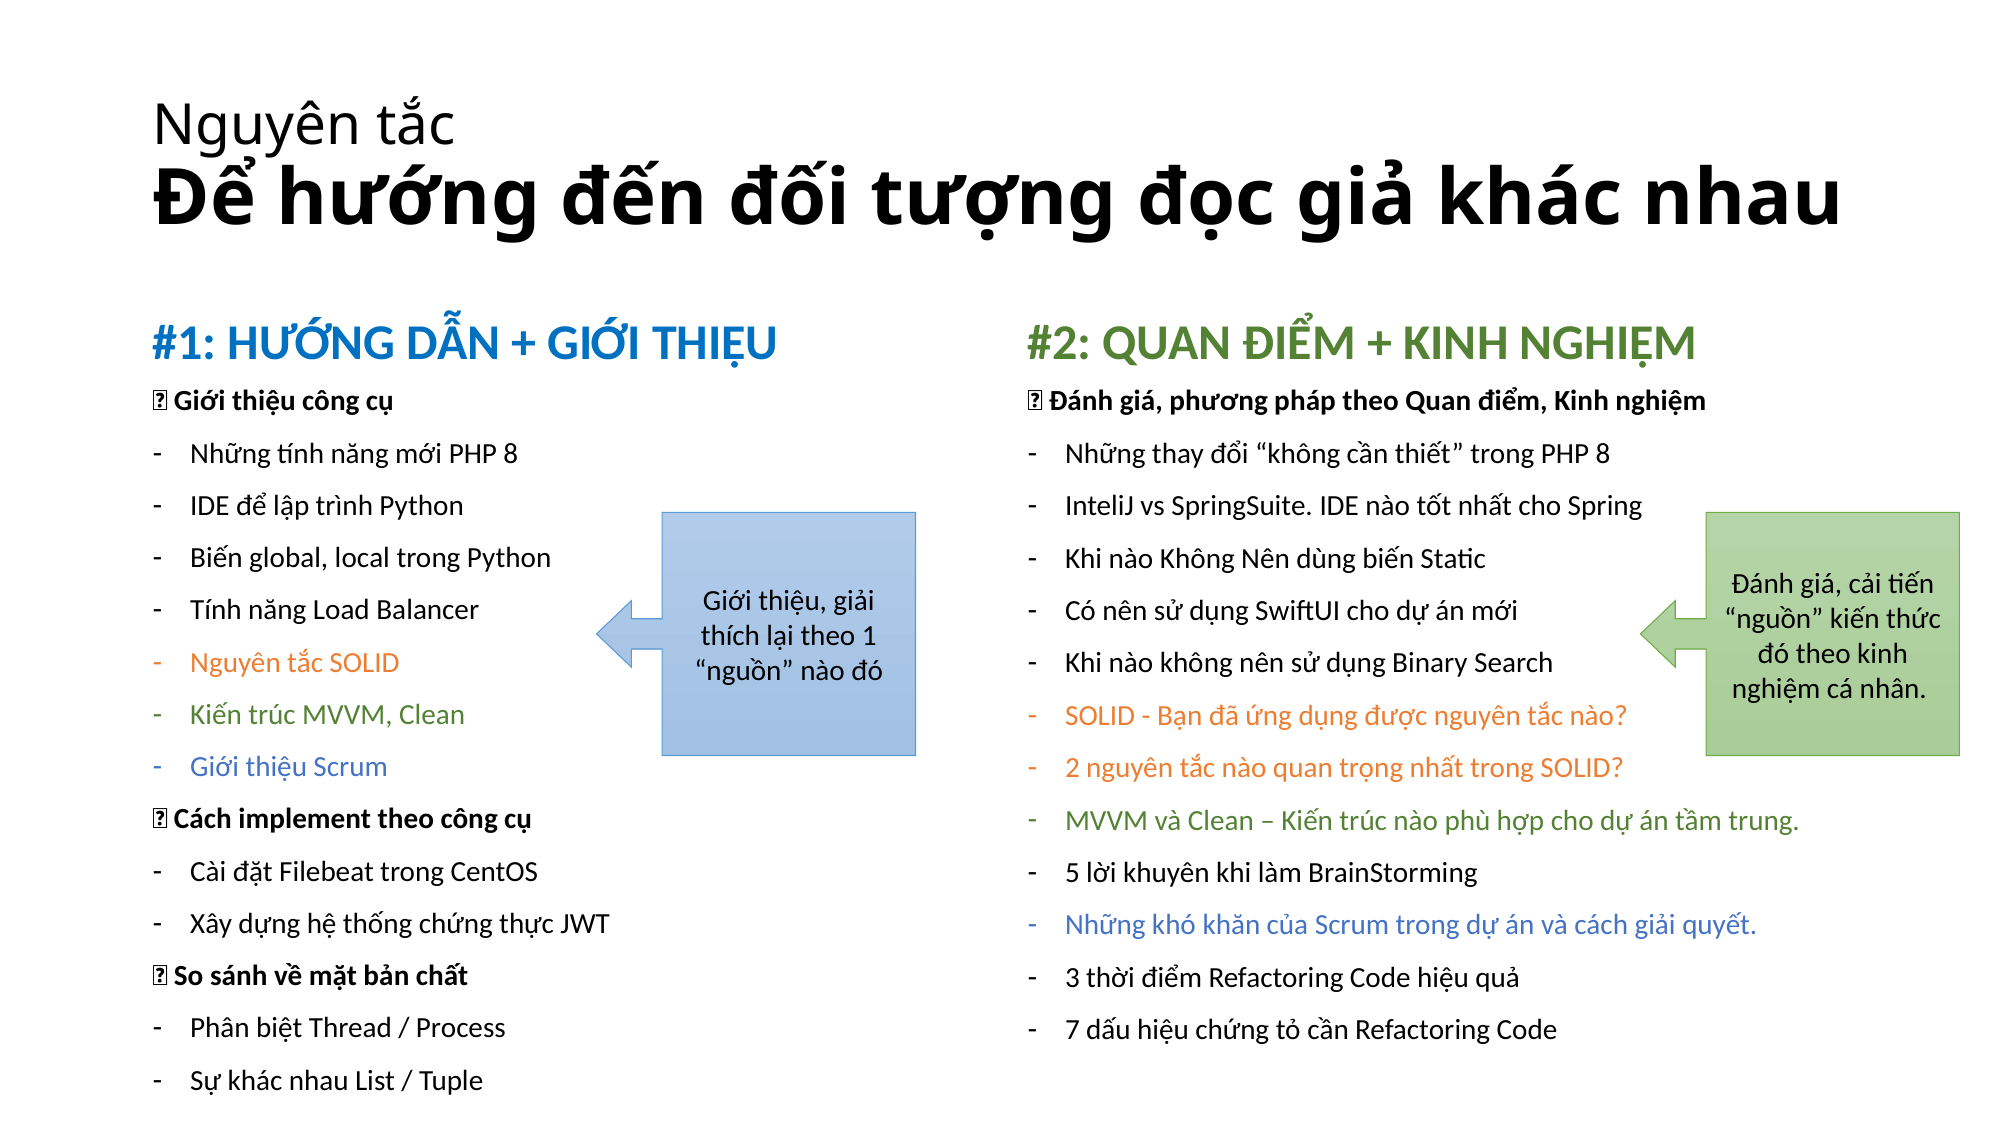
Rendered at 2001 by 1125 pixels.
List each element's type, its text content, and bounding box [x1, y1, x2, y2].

list 🔥 Đánh giá, phương pháp theo Quan điểm, Kinh nghiệm Những thay đổi “không cần thiết” trong PHP 8 InteliJ vs SpringSuite. IDE nào tốt nhất cho Spring Khi nào Không Nên dùng biến Static Có nên sử dụng SwiftUI cho dự án mới Khi nào không nên sử dụng Binary Search SOLID - Bạn đã ứng dụng được nguyên tắc nào? 2 nguyên tắc nào quan trọng nhất trong SOLID? MVVM và Clean – Kiến trúc nào phù hợp cho dự án tầm trung. 5 lời khuyên khi làm BrainStorming Những khó khăn của Scrum trong dự án và cách giải quyết. 3 thời điểm Refactoring Code hiệu quả 7 dấu hiệu chứng tỏ cần Refactoring Code [1012, 378, 1863, 1113]
list #2: QUAN ĐIỂM + KINH NGHIỆM [1012, 243, 1863, 378]
text_box Giới thiệu, giải thích lại theo 1 “nguồn” nào đó [595, 511, 917, 757]
list #1: HƯỚNG DẪN + GIỚI THIỆU [137, 243, 984, 378]
text_box Đánh giá, cải tiến “nguồn” kiến thức đó theo kinh nghiệm cá nhân. [1639, 511, 1960, 757]
title Nguyên tắc Để hướng đến đối tượng đọc giả khác nhau [137, 59, 1863, 278]
list 🔥 Giới thiệu công cụ Những tính năng mới PHP 8 IDE để lập trình Python Biến global, local trong Python Tính năng Load Balancer Nguyên tắc SOLID Kiến trúc MVVM, Clean Giới thiệu Scrum 🔥 Cách implement theo công cụ Cài đặt Filebeat trong CentOS Xây dựng hệ thống chứng thực JWT 🔥 So sánh về mặt bản chất Phân biệt Thread / Process Sự khác nhau List / Tuple [137, 378, 984, 1113]
